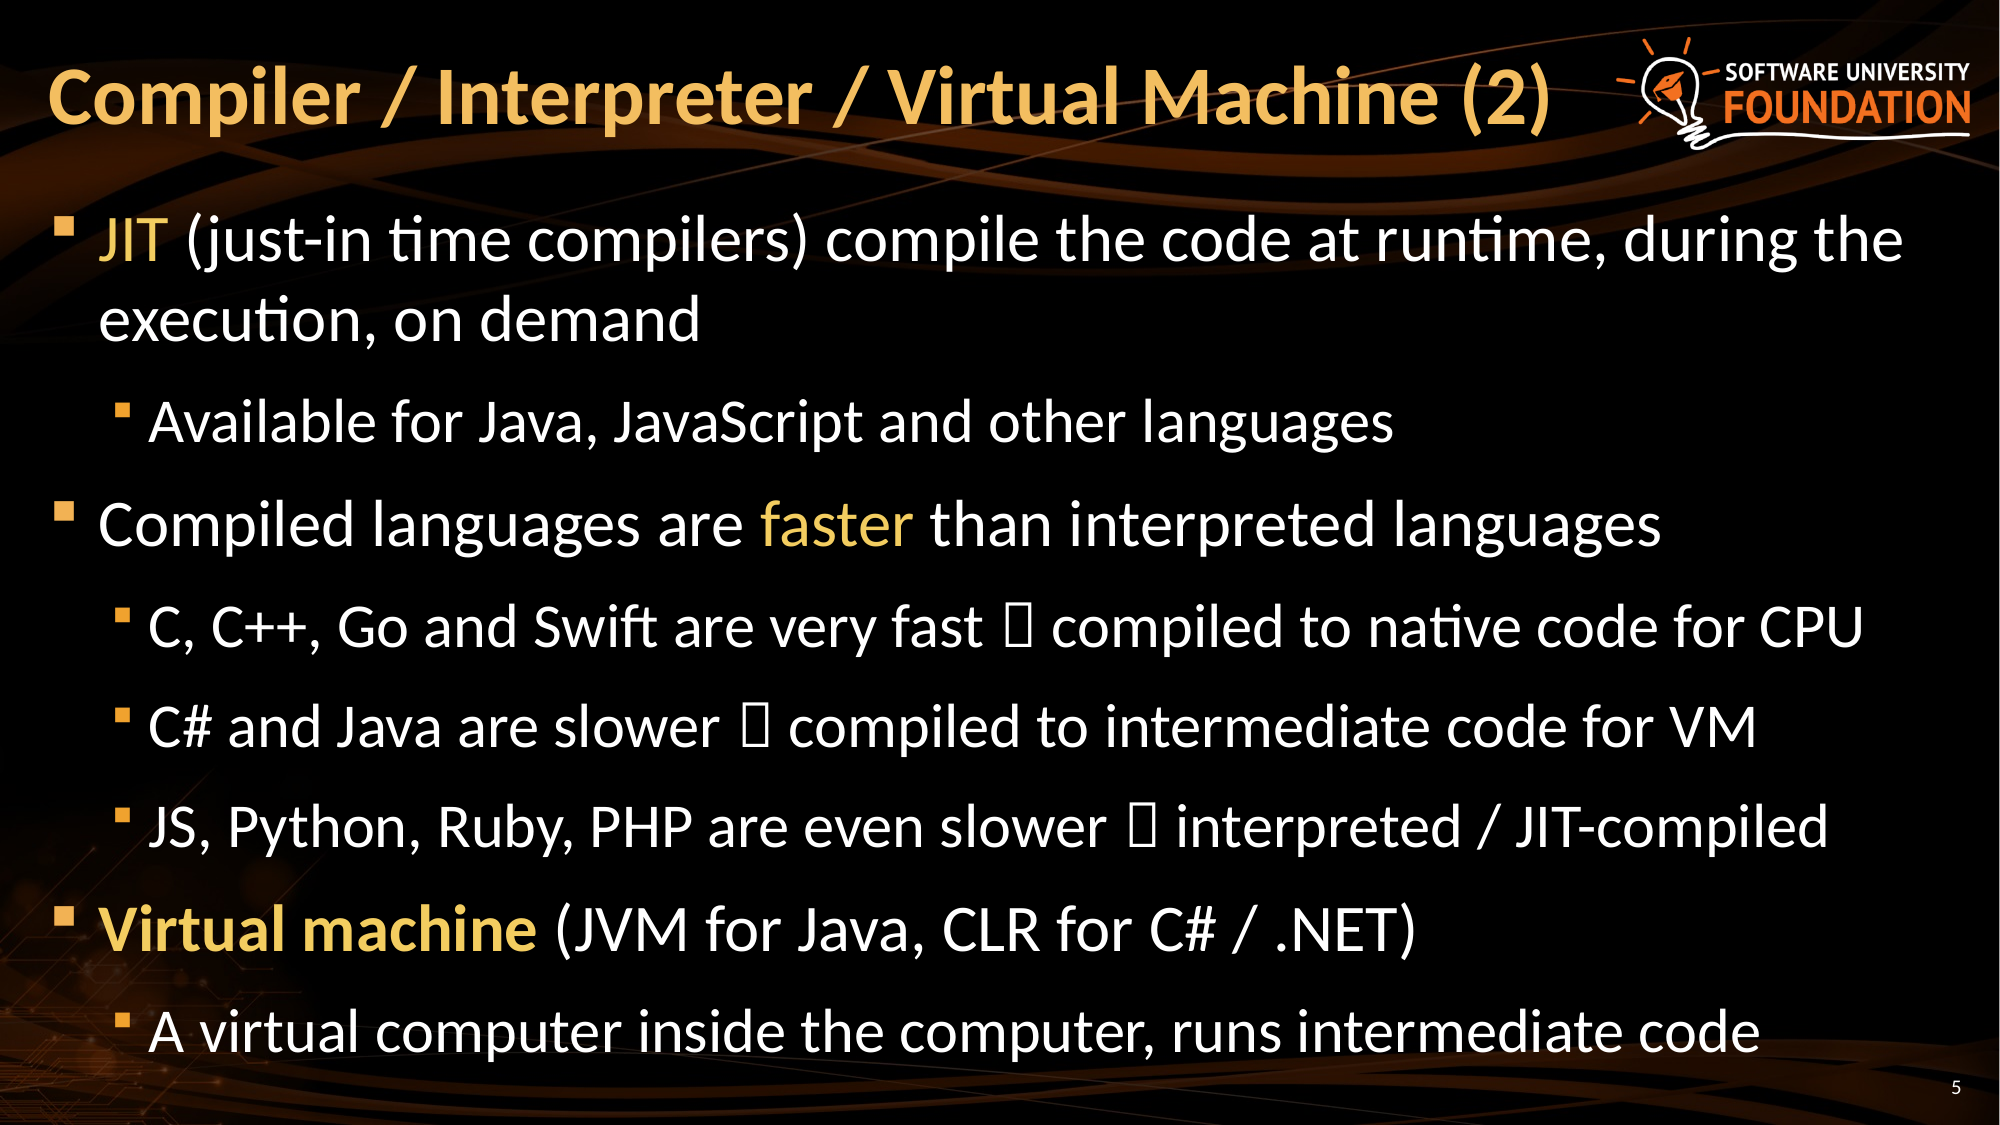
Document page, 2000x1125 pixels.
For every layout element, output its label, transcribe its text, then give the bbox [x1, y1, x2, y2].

picture [0, 0, 2000, 1125]
title Compiler / Interpreter / Virtual Machine (2) [30, 6, 1602, 189]
list JIT (just-in time compilers) compile the code at runtime, during the execution, on demand Available for Java, JavaScript and other languages Compiled languages are faster than interpreted languages C, C++, Go and Swift are very fast  compiled to native code for CPU C# and Java are slower  compiled to intermediate code for VM JS, Python, Ruby, PHP are even slower  interpreted / JIT-compiled Virtual machine (JVM for Java, CLR for C# / .NET) A virtual computer inside the computer, runs intermediate code [31, 188, 1968, 1103]
